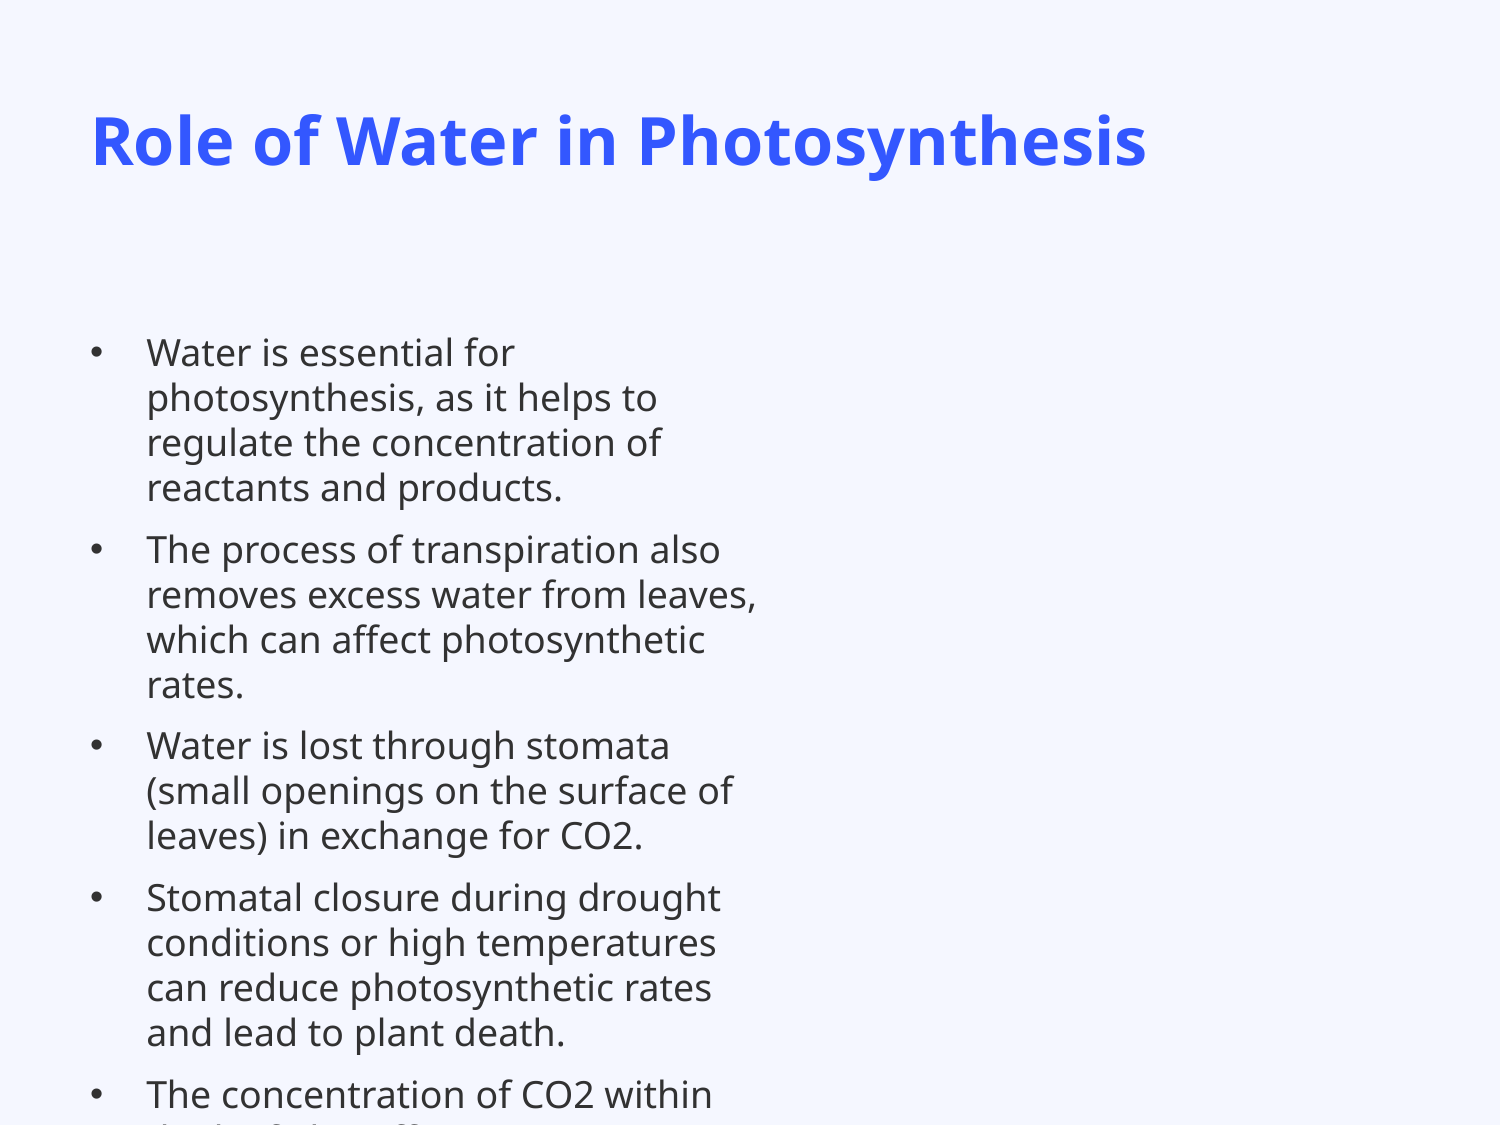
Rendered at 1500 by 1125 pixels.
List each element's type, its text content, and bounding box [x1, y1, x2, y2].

title Role of Water in Photosynthesis [75, 45, 1425, 233]
list Water is essential for photosynthesis, as it helps to regulate the concentration of reactants and products. The process of transpiration also removes excess water from leaves, which can affect photosynthetic rates. Water is lost through stomata (small openings on the surface of leaves) in exchange for CO2. Stomatal closure during drought conditions or high temperatures can reduce photosynthetic rates and lead to plant death. The concentration of CO2 within the leaf also affects photosynthesis, with higher concentrations leading to increased rates. Water is necessary for the regulation of photosynthetic pigments such as chlorophyll a and b, which absorb light energy. Stress conditions can disrupt water availability, leading to reduced photosynthetic rates and compromised plant survival. [75, 224, 788, 900]
